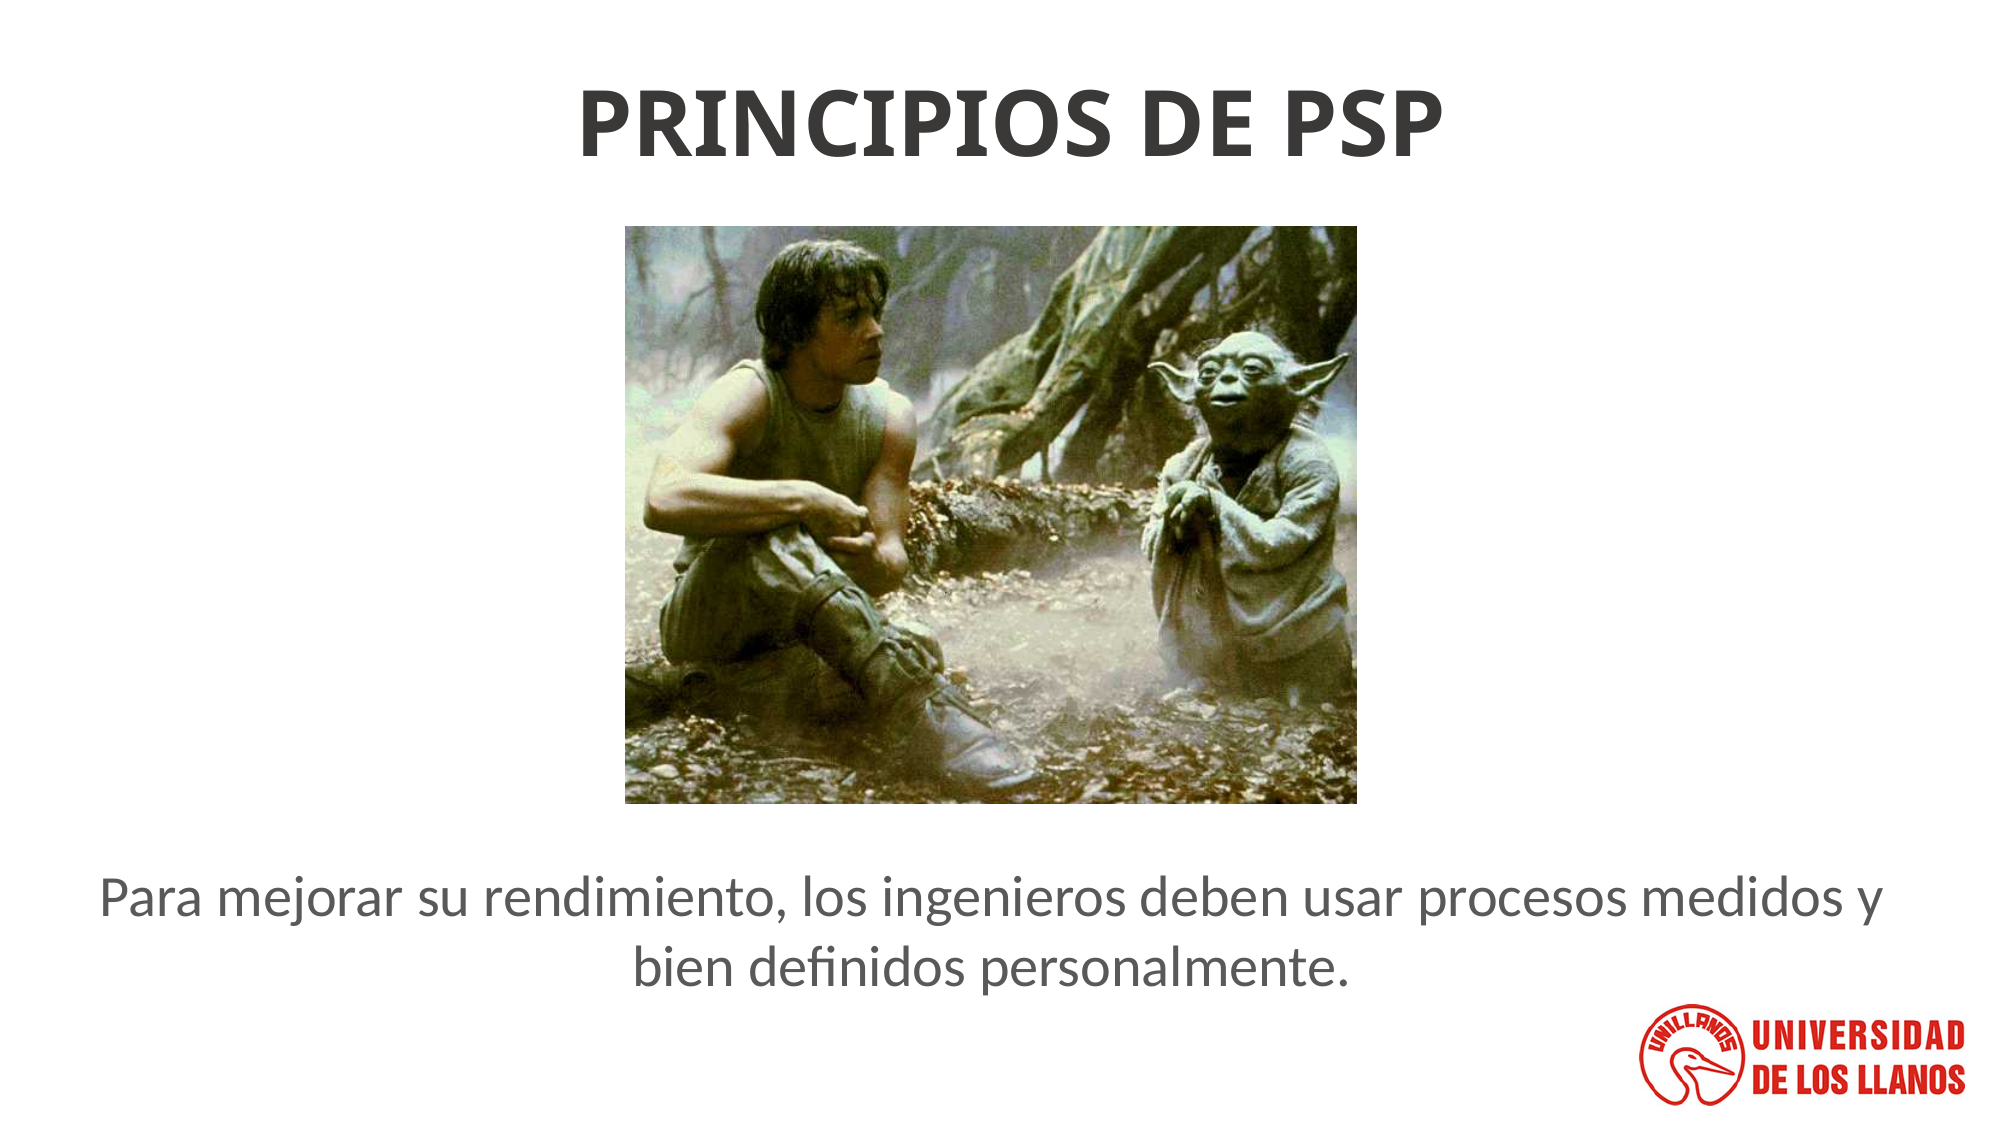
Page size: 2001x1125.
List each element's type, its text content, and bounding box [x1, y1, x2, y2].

picture [1637, 1002, 1969, 1109]
picture [625, 226, 1357, 804]
text_box Para mejorar su rendimiento, los ingenieros deben usar procesos medidos y bien definidos personalmente. [44, 851, 1940, 1006]
title PRINCIPIOS DE PSP [11, 12, 2000, 242]
